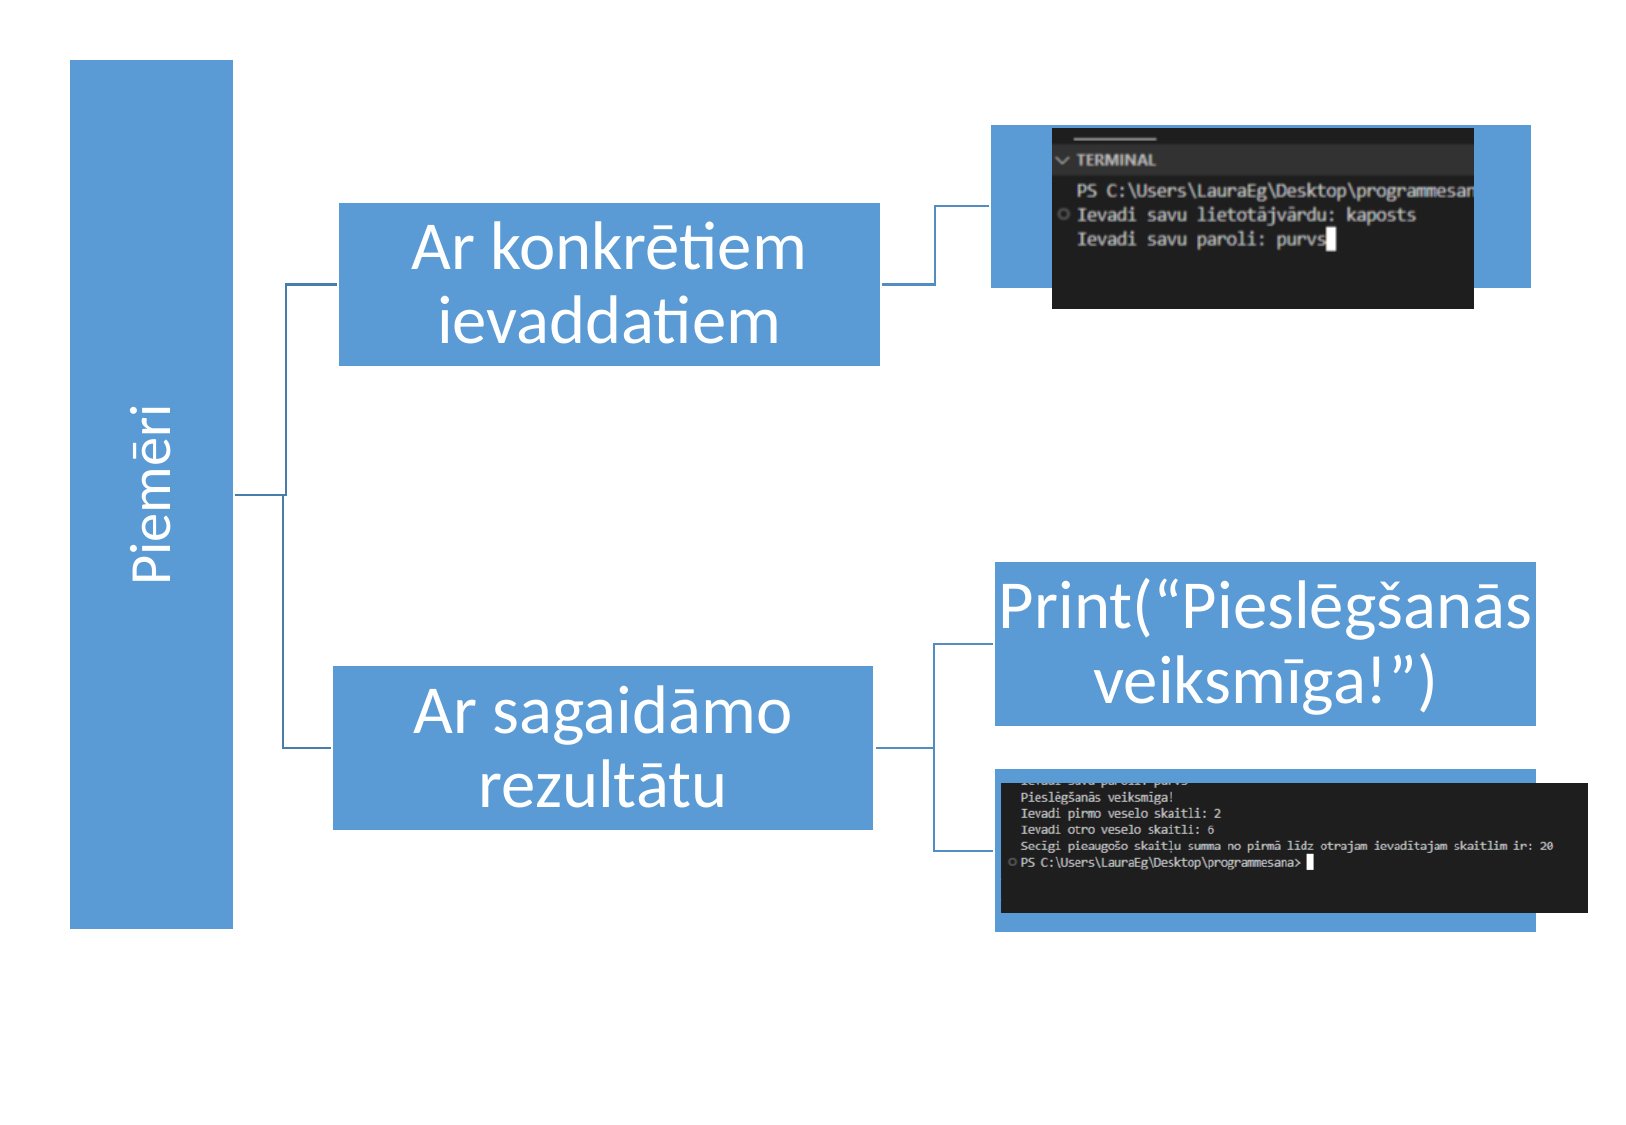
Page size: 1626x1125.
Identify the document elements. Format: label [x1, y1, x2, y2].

picture [1001, 783, 1588, 913]
picture [1052, 128, 1474, 309]
text_box [68, 59, 1538, 1125]
